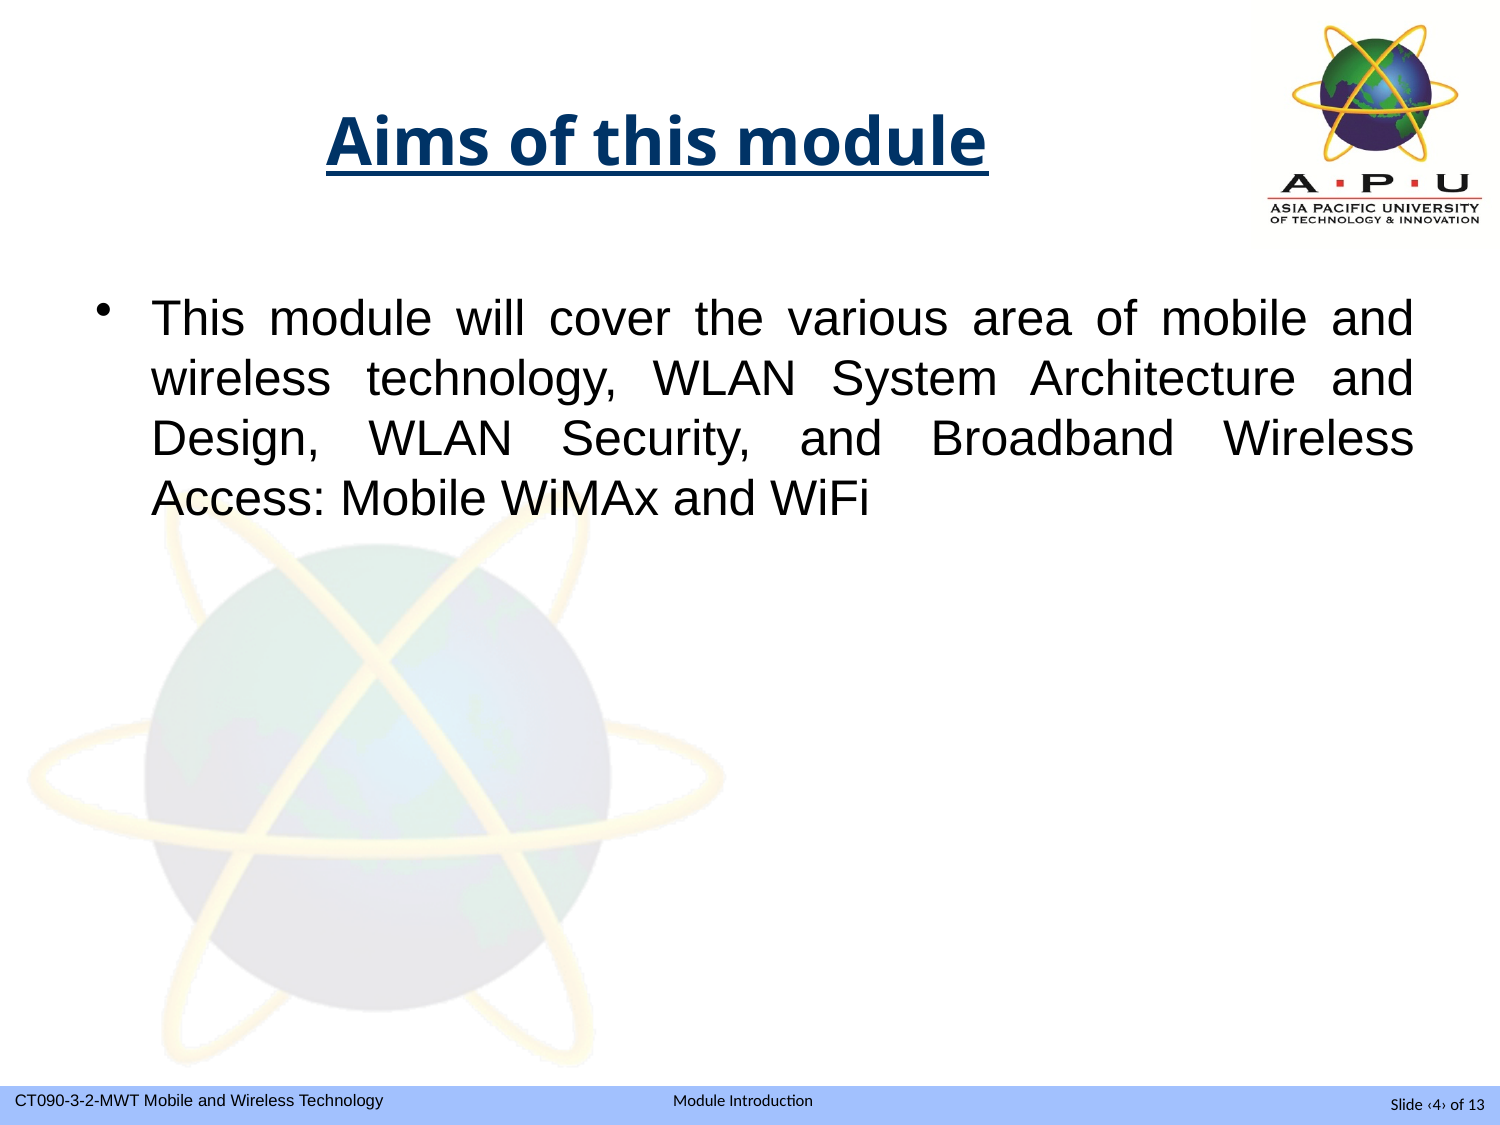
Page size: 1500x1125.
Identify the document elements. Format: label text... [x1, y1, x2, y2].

list This module will cover the various area of mobile and wireless technology, WLAN System Architecture and Design, WLAN Security, and Broadband Wireless Access: Mobile WiMAx and WiFi [79, 278, 1430, 1021]
picture [1251, 0, 1500, 249]
footer Slide ‹4› of 13 [1024, 1086, 1500, 1125]
title Aims of this module [79, 37, 1235, 241]
